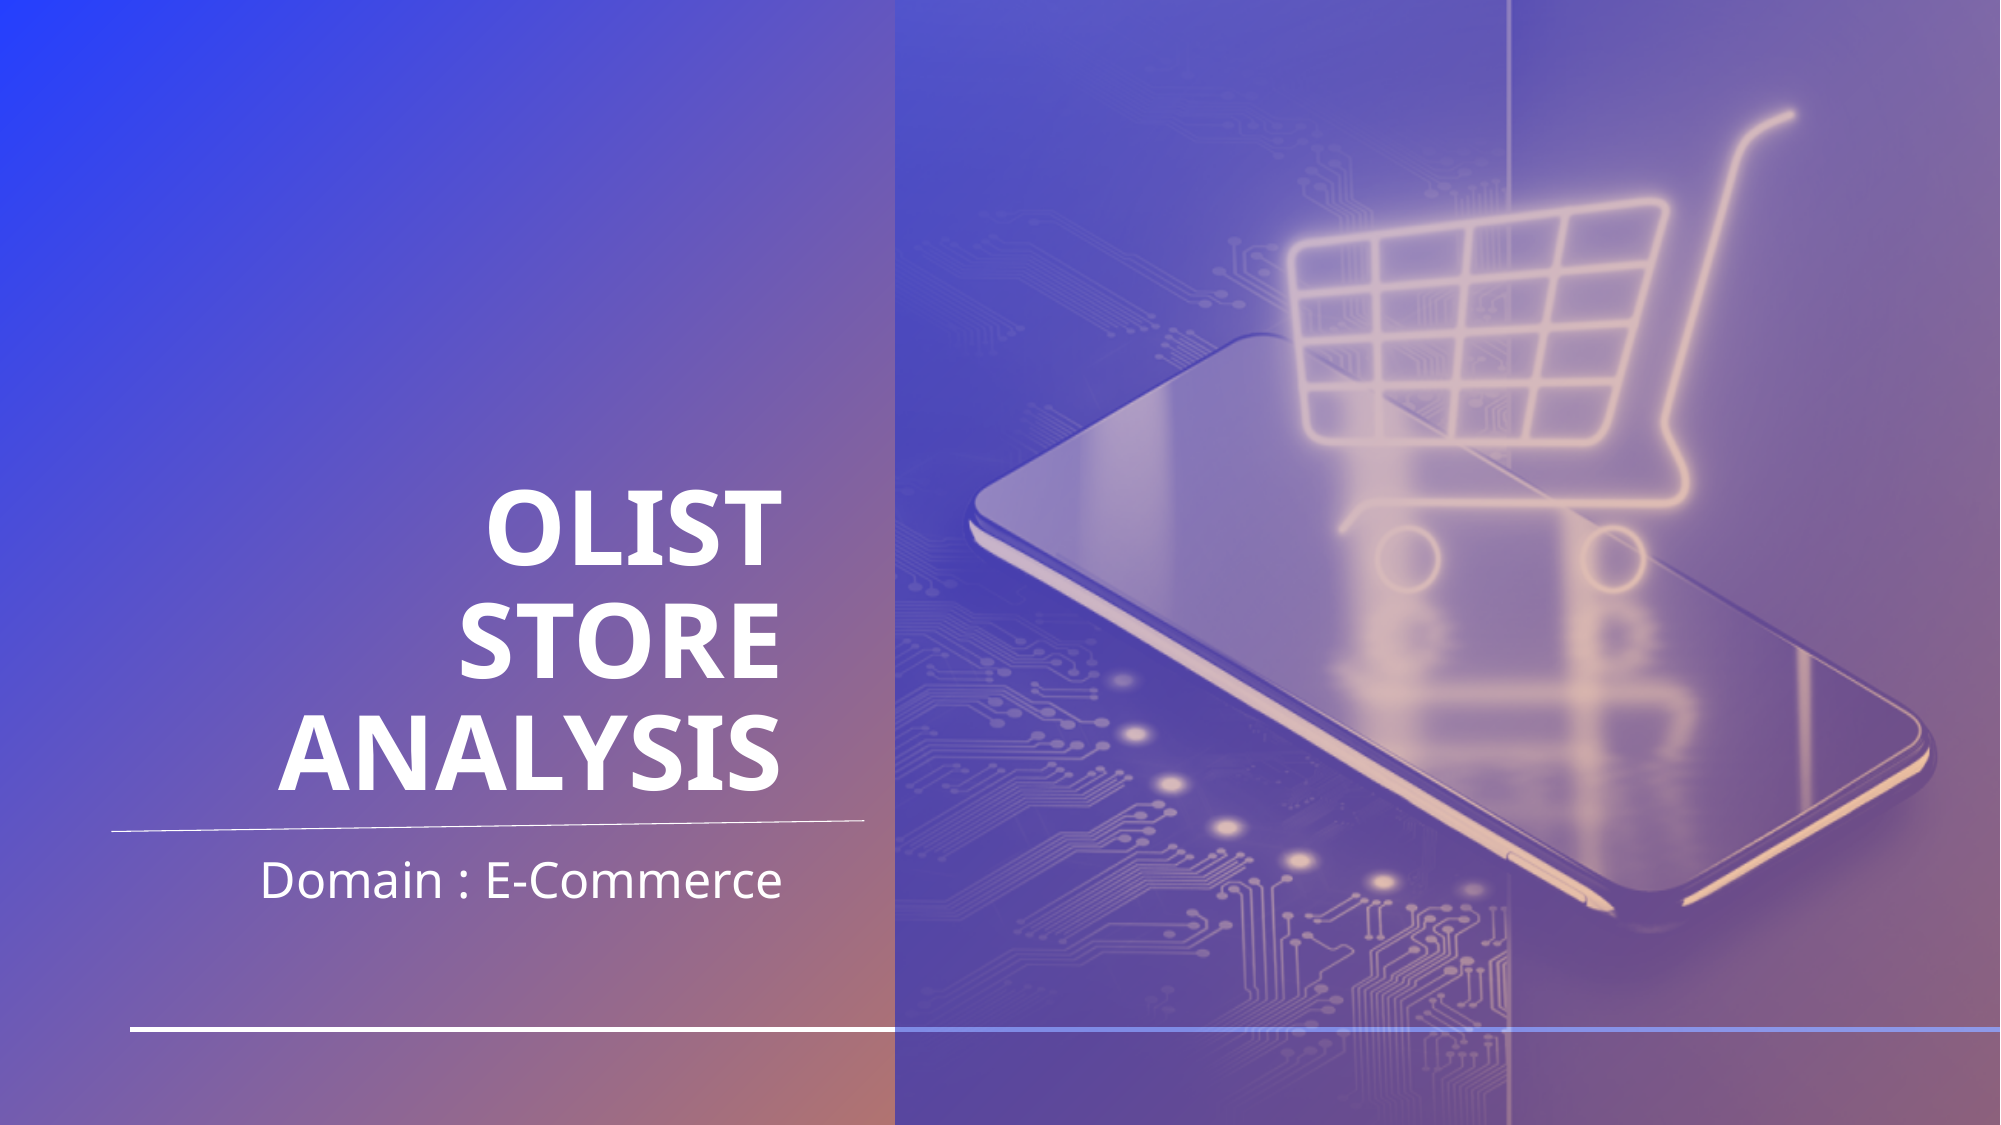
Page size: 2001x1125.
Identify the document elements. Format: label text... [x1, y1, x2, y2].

title OLIST STORE ANALYSIS [130, 221, 799, 820]
subtitle Domain : E-Commerce [130, 848, 799, 1011]
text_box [111, 820, 865, 832]
picture [894, 0, 2000, 1125]
